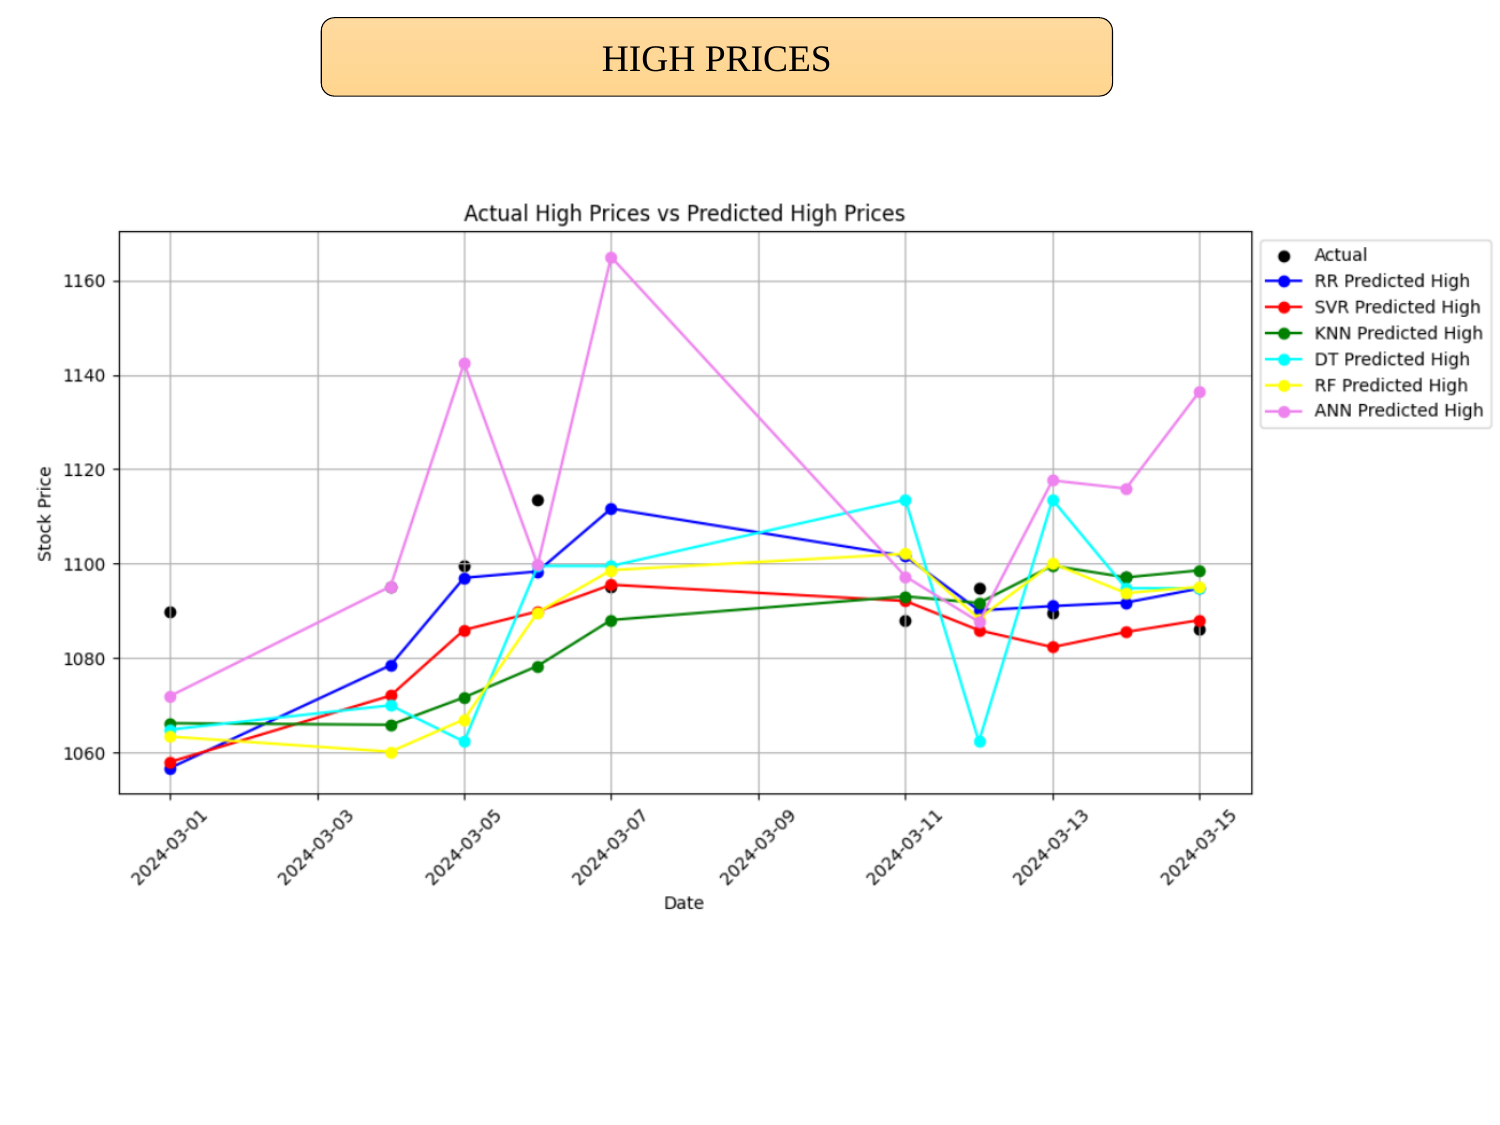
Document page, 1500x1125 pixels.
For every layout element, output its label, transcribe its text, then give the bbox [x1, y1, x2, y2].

picture [0, 202, 1500, 922]
text_box HIGH PRICES [320, 17, 1114, 97]
